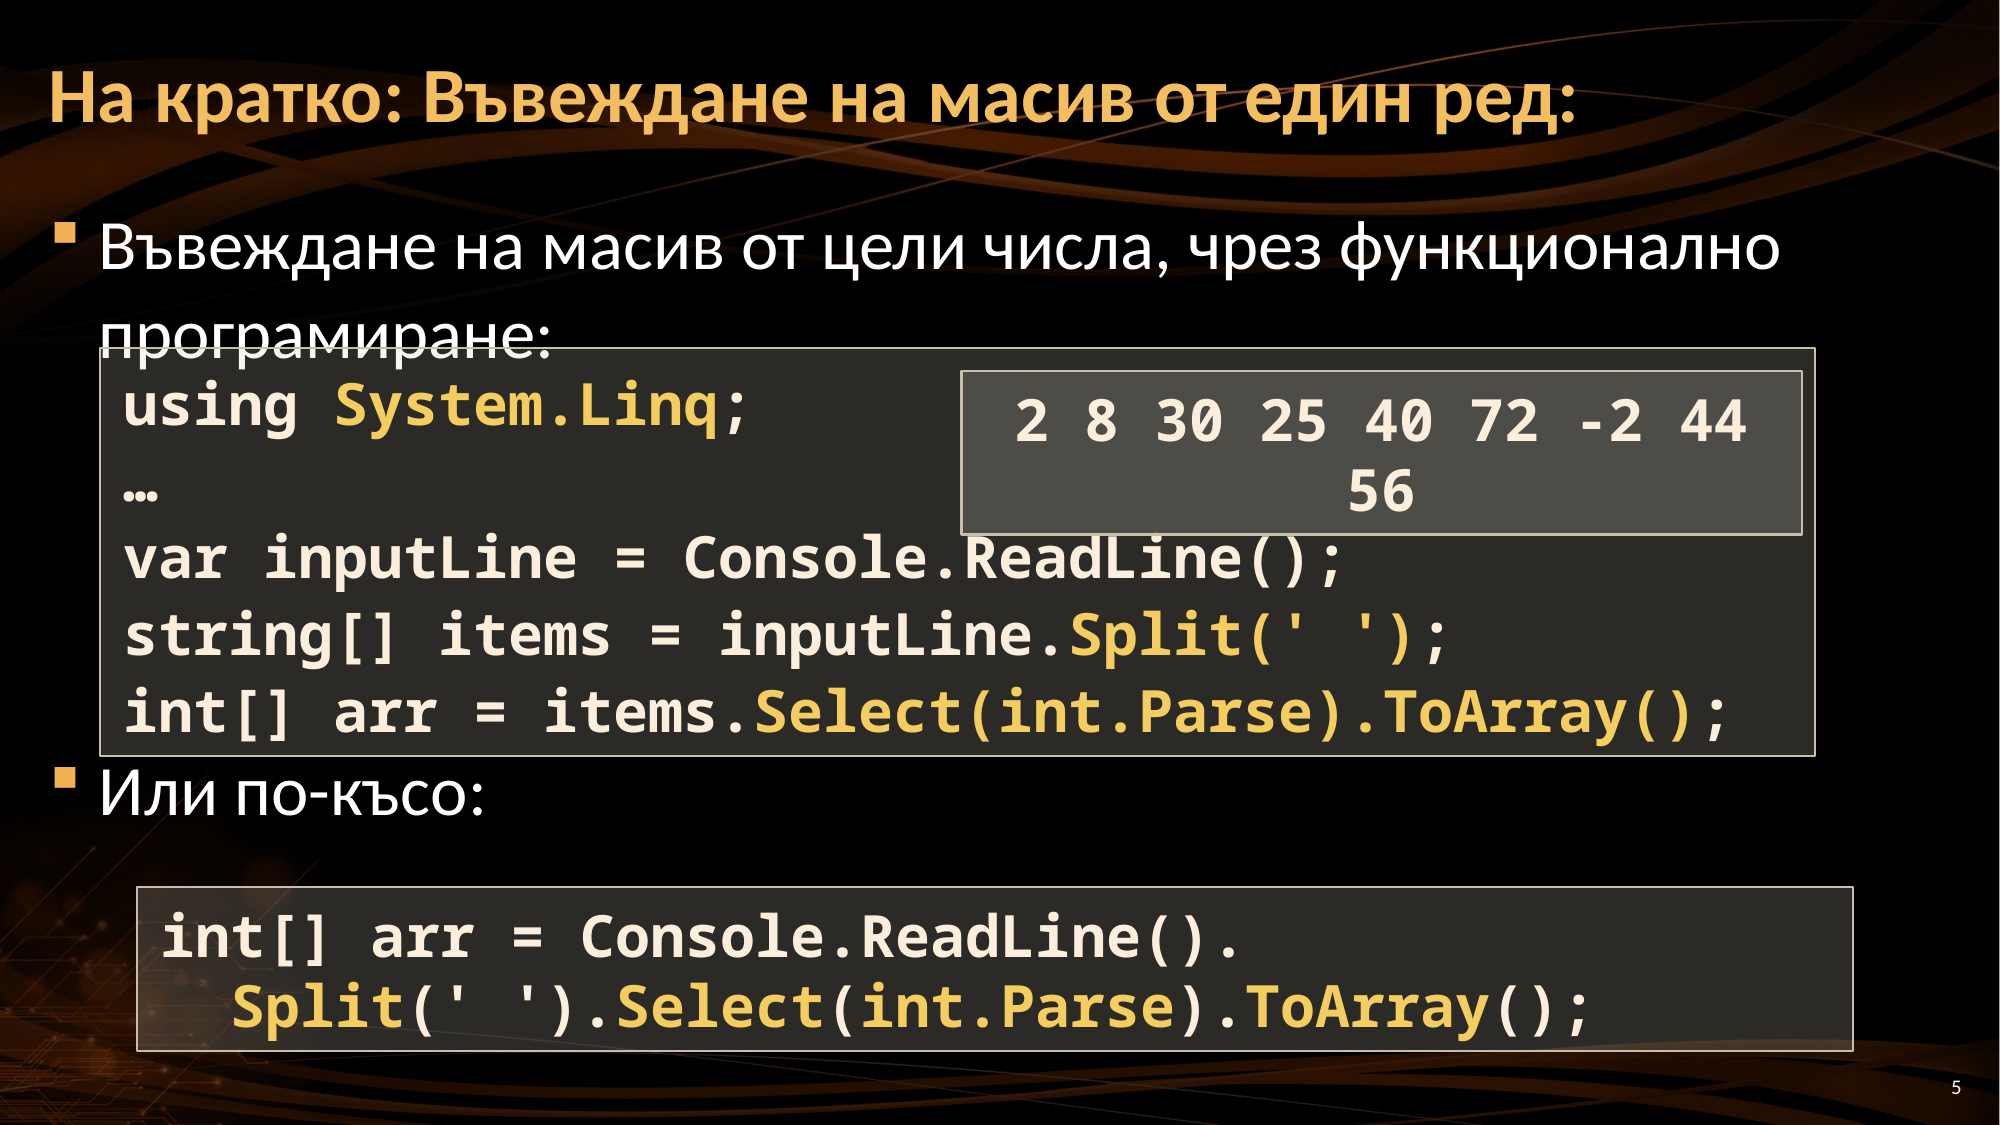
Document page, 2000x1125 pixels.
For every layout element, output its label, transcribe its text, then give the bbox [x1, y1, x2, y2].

title На кратко: Въвеждане на масив от един ред: [30, 6, 1602, 189]
text_box int[] arr = Console.ReadLine(). Split(' ').Select(int.Parse).ToArray(); [137, 887, 1853, 1051]
text_box using System.Linq; … var inputLine = Console.ReadLine(); string[] items = inputLine.Split(' '); int[] arr = items.Select(int.Parse).ToArray(); [99, 347, 1816, 757]
text_box 2 8 30 25 40 72 -2 44 56 [961, 370, 1803, 535]
picture [0, 0, 2000, 1125]
list Въвеждане на масив от цели числа, чрез функционално програмиране: Или по-късо: [31, 188, 1968, 1103]
